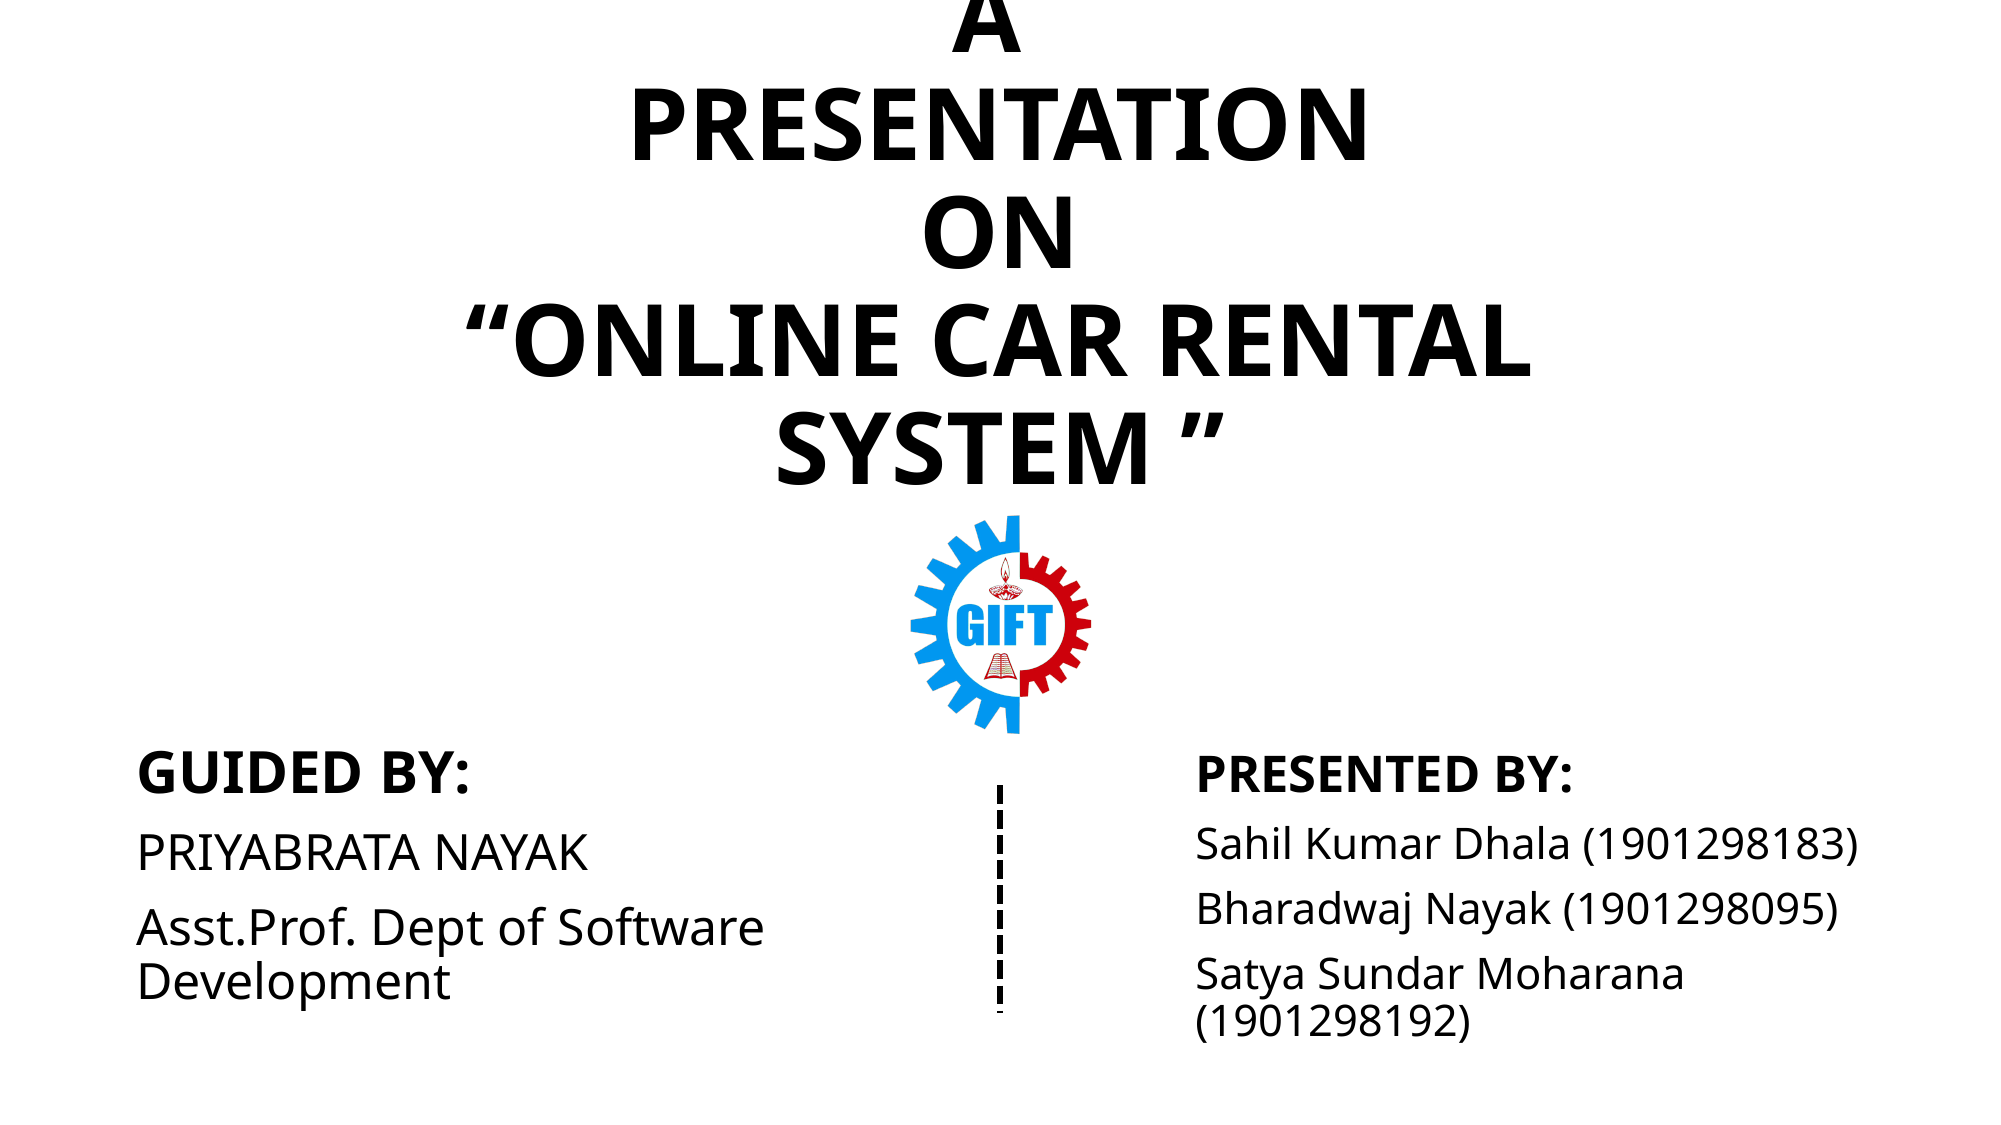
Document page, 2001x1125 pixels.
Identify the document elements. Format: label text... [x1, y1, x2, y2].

picture [900, 513, 1100, 742]
subtitle GUIDED BY: PRIYABRATA NAYAK Asst.Prof. Dept of Software Development [121, 736, 985, 1063]
text_box PRESENTED BY: Sahil Kumar Dhala (1901298183) Bharadwaj Nayak (1901298095) Satya Sundar Moharana (1901298192) [1180, 741, 1879, 1068]
title A PRESENTATION ON “ONLINE CAR RENTAL SYSTEM ” [249, 121, 1750, 514]
